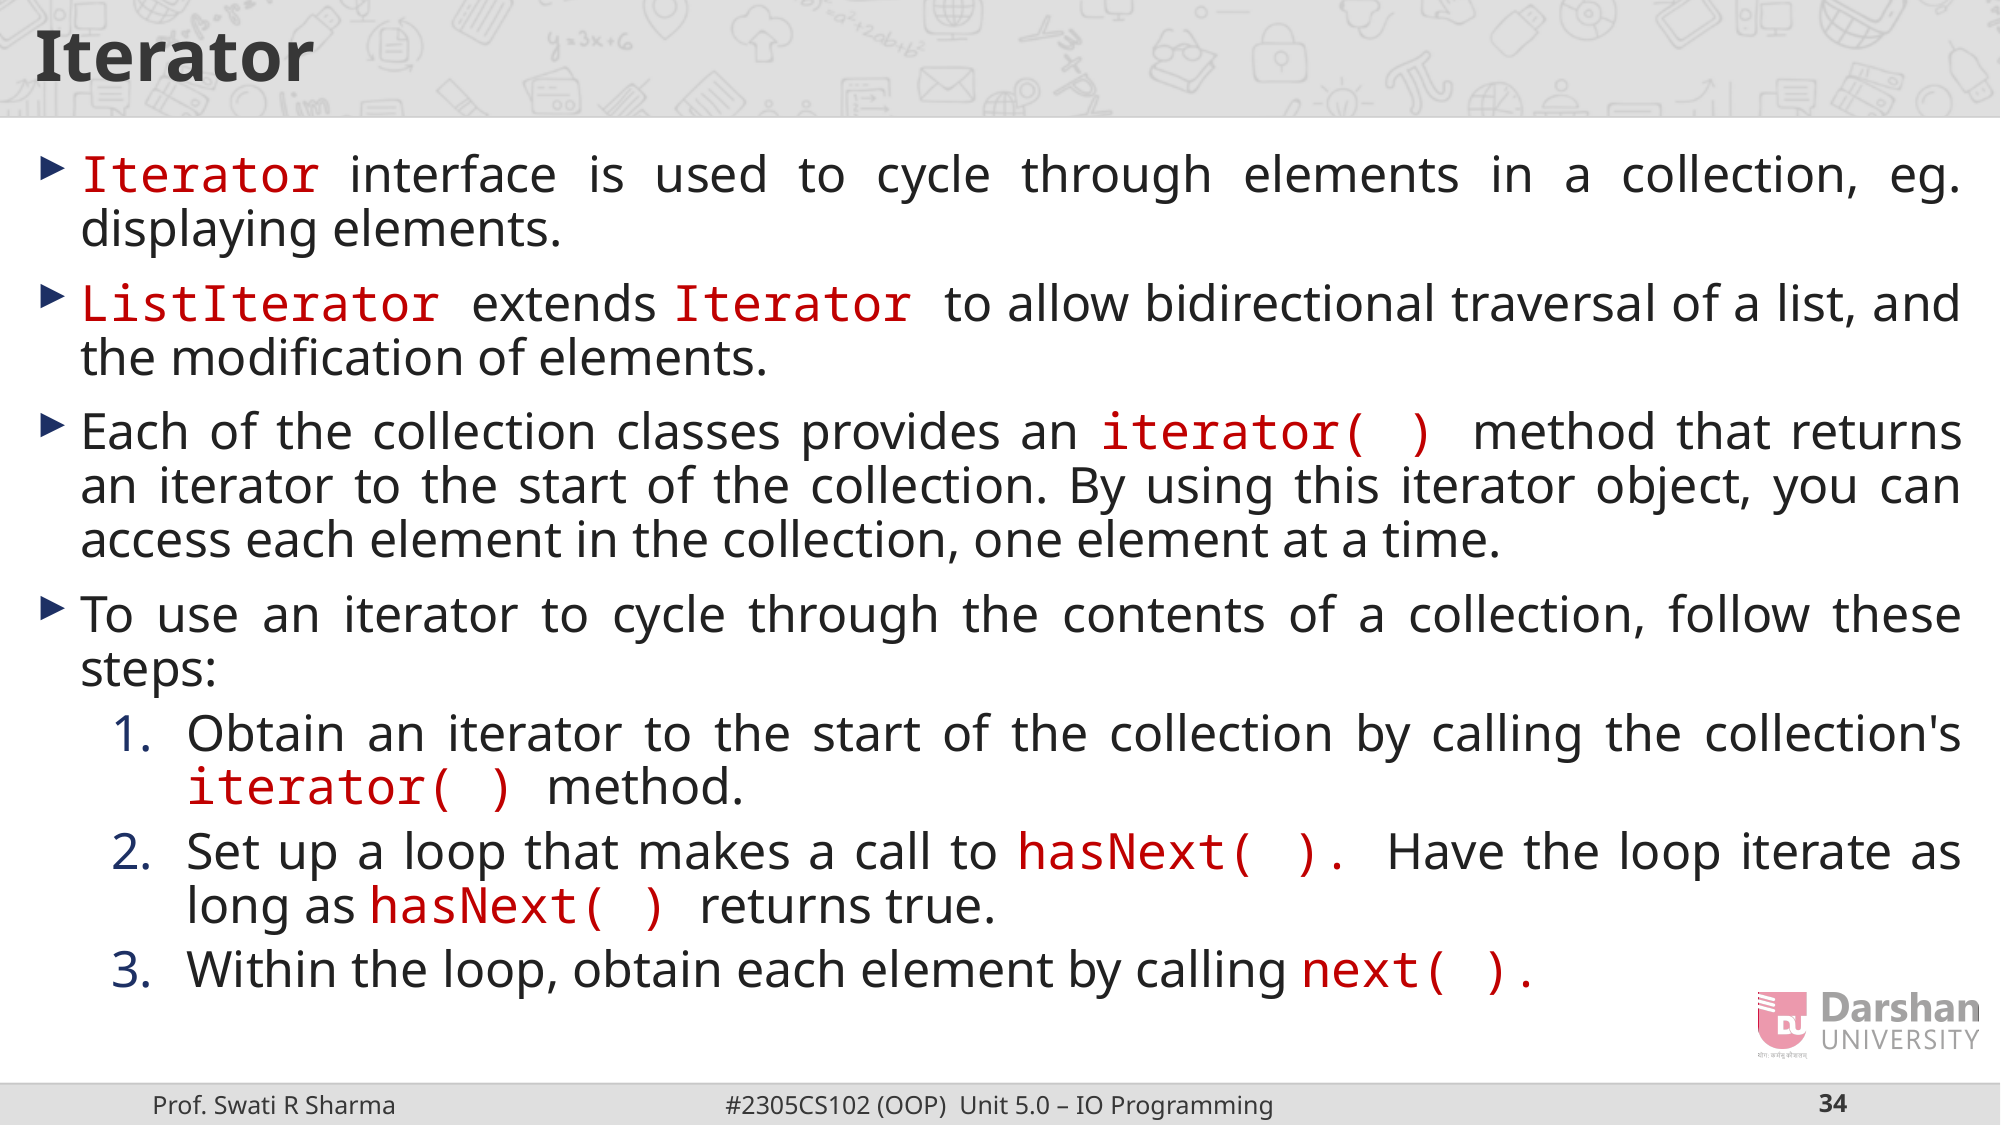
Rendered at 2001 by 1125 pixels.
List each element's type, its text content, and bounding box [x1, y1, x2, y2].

list Iterator interface is used to cycle through elements in a collection, eg. displaying elements. ListIterator extends Iterator to allow bidirectional traversal of a list, and the modification of elements. Each of the collection classes provides an iterator( ) method that returns an iterator to the start of the collection. By using this iterator object, you can access each element in the collection, one element at a time. To use an iterator to cycle through the contents of a collection, follow these steps: Obtain an iterator to the start of the collection by calling the collection's iterator( ) method. Set up a loop that makes a call to hasNext( ). Have the loop iterate as long as hasNext( ) returns true. Within the loop, obtain each element by calling next( ). [21, 141, 1979, 1059]
title Iterator [0, 0, 2000, 117]
